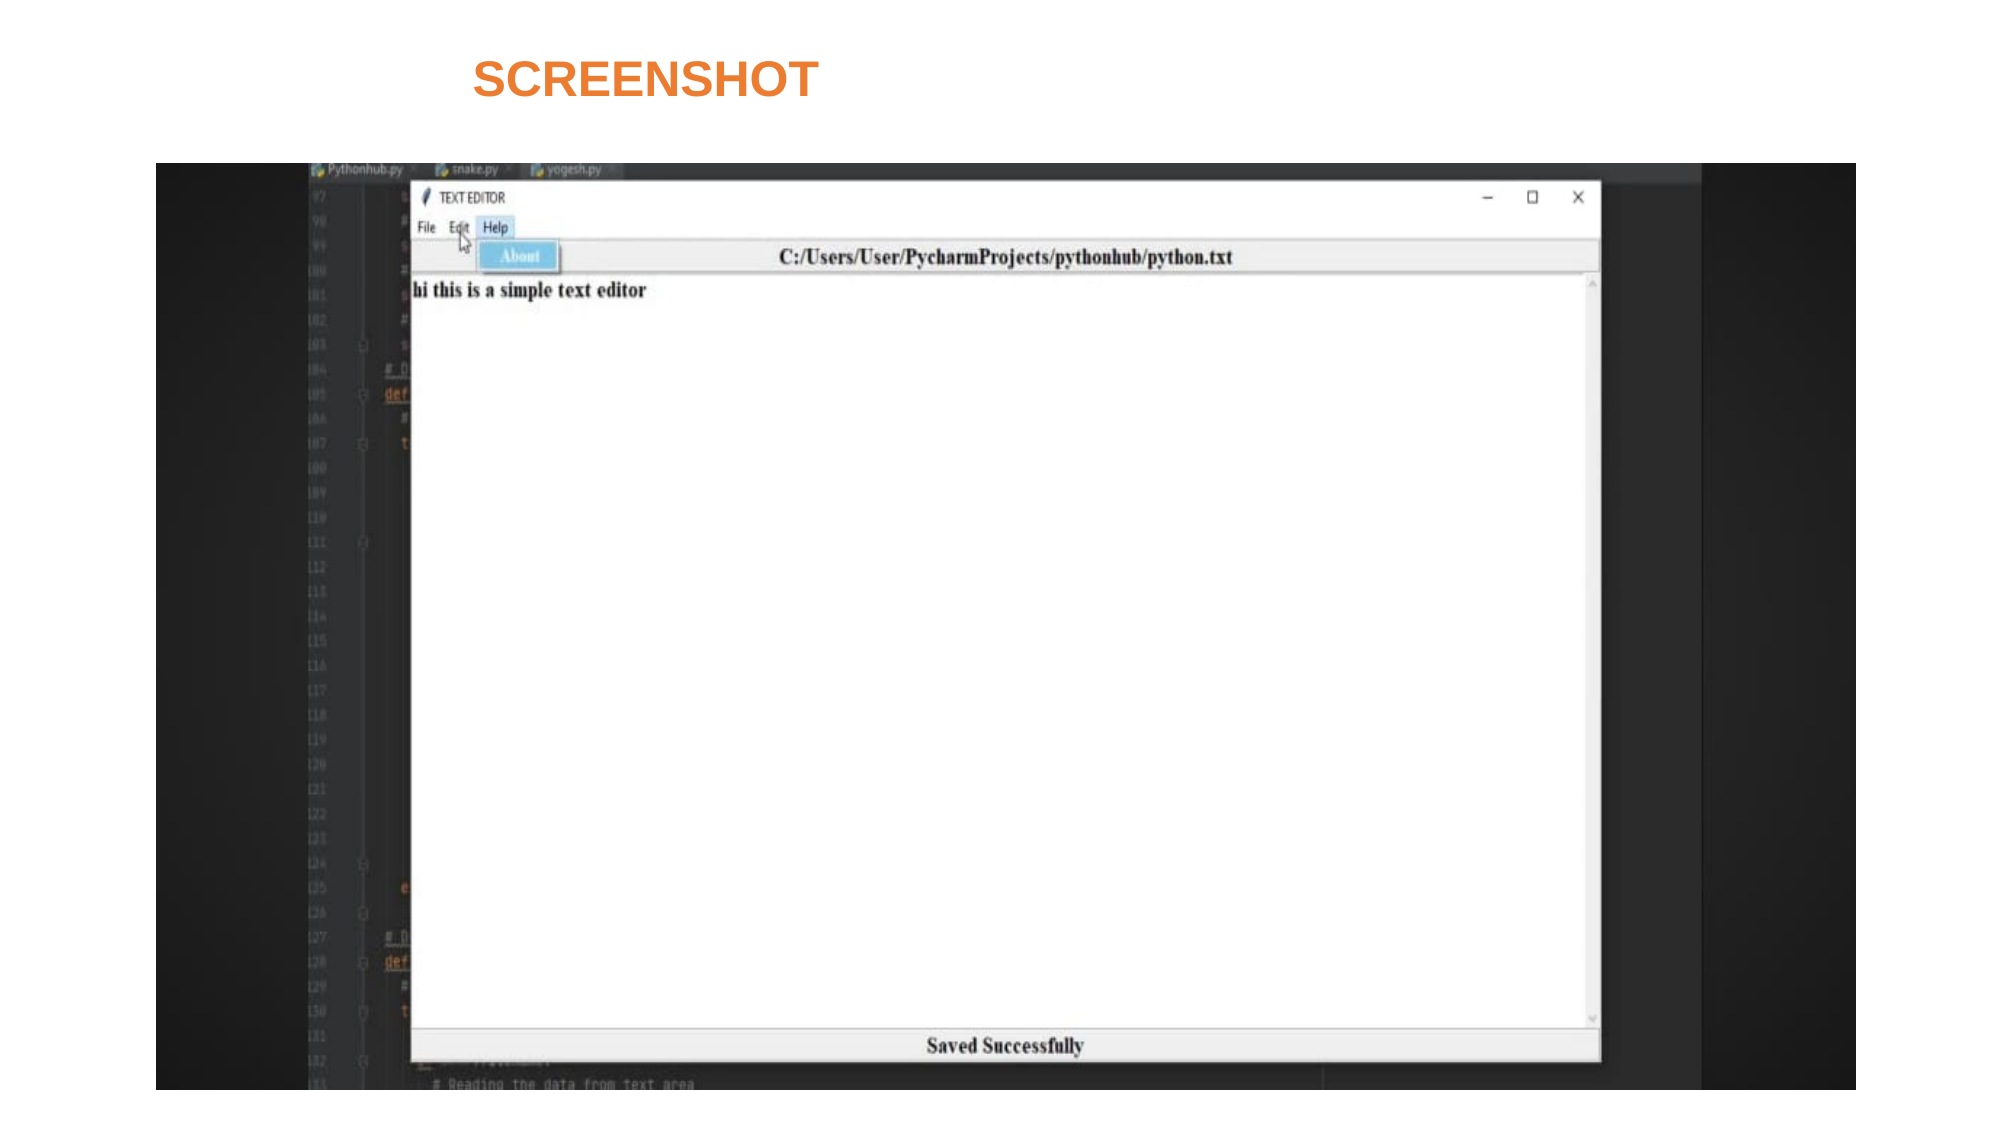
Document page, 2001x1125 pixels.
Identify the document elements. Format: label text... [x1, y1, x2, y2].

title SCREENSHOT [472, 46, 1458, 108]
picture [155, 163, 1856, 1091]
